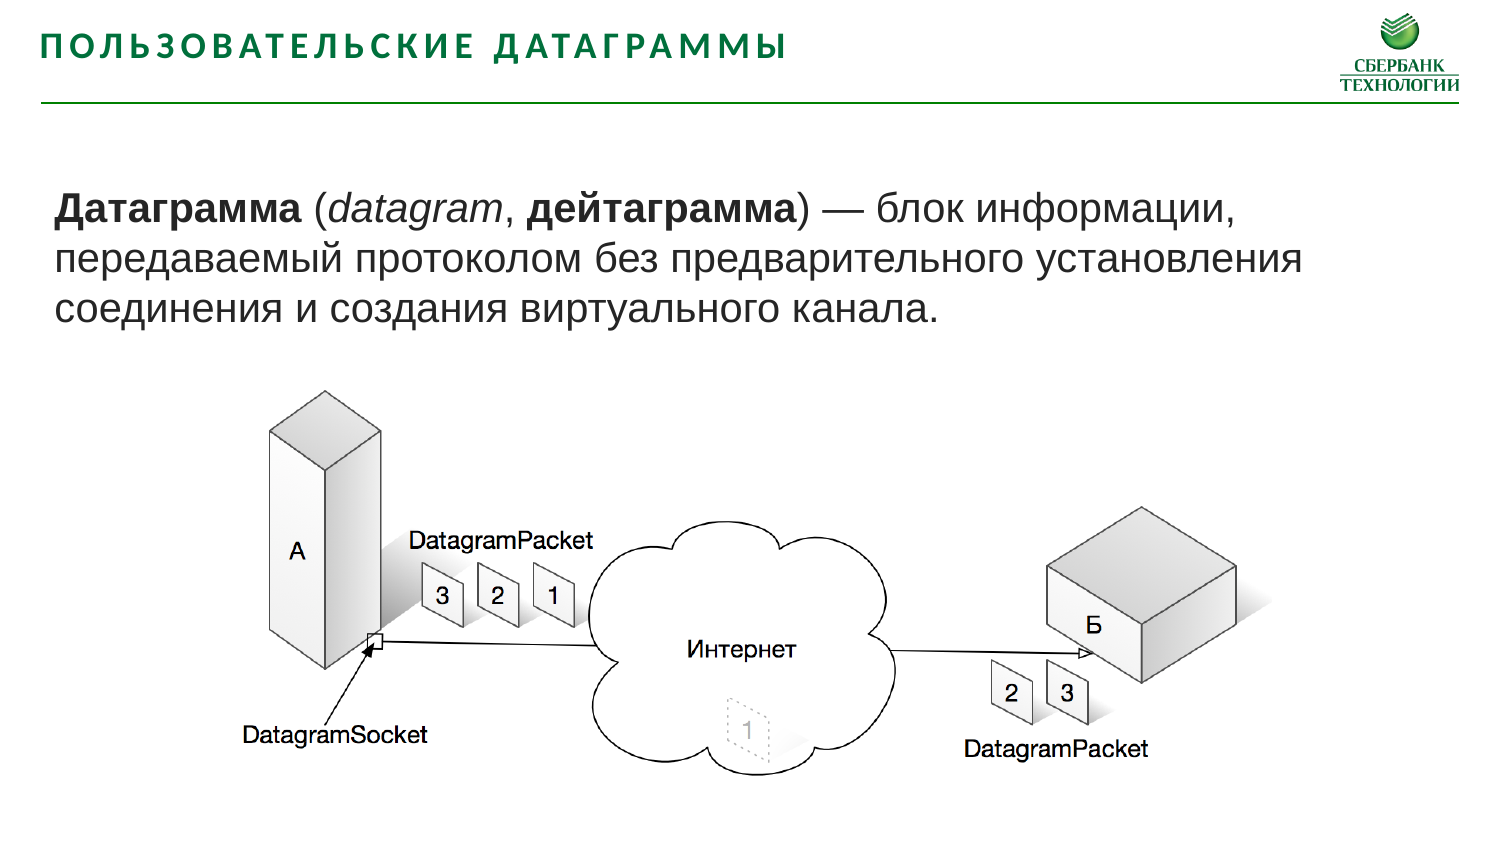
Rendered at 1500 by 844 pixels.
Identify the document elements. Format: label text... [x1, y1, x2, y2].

list Пользовательские датаграммы [39, 13, 1115, 67]
picture [1340, 13, 1459, 91]
picture [226, 386, 1273, 780]
text_box Датаграмма (datagram, дейтаграмма) — блок информации, передаваемый протоколом без предварительного установления соединения и создания виртуального канала. [39, 173, 1459, 339]
